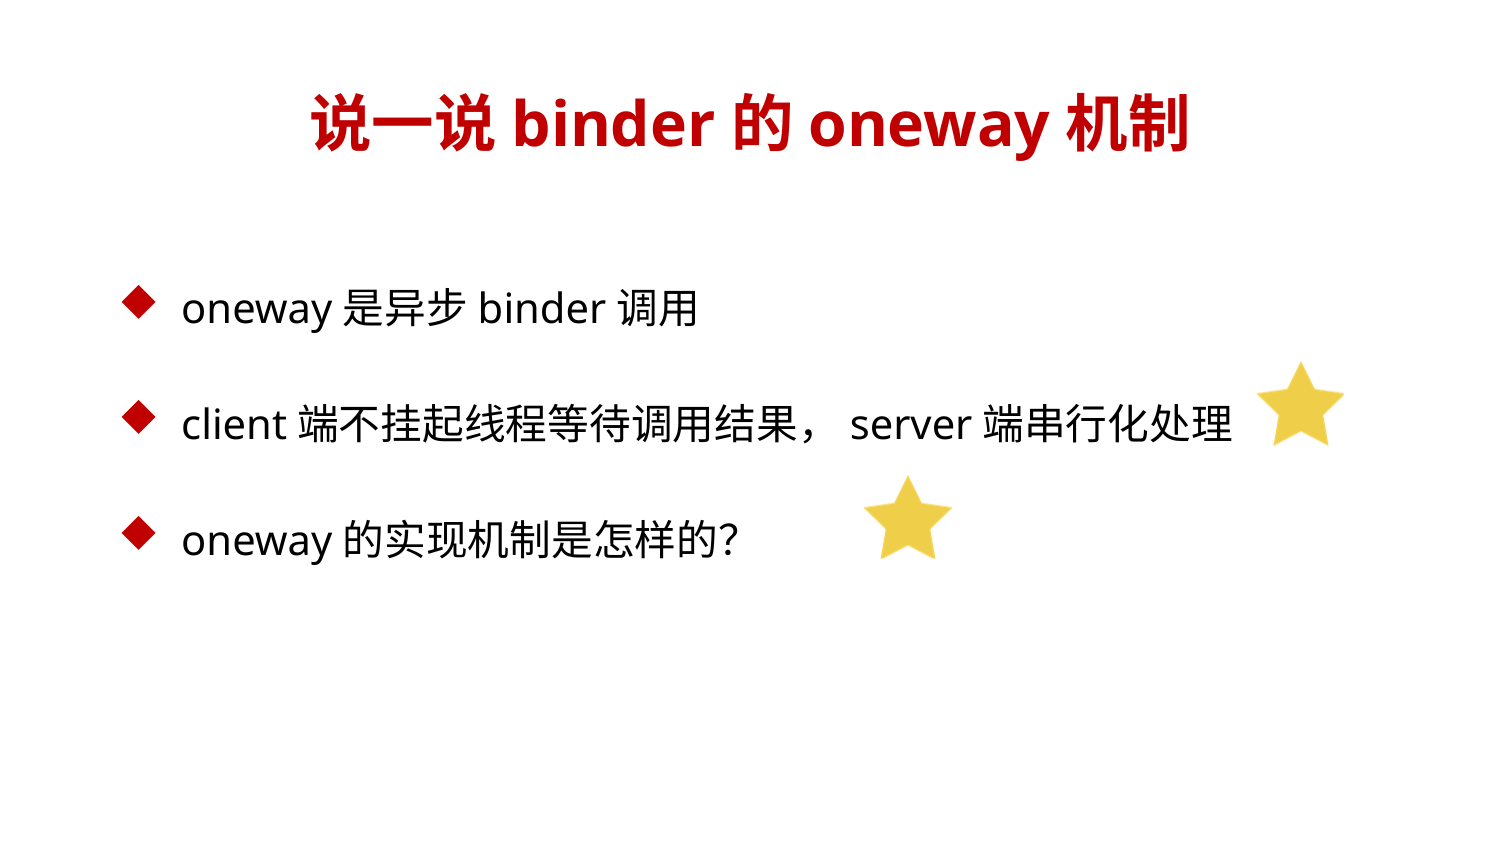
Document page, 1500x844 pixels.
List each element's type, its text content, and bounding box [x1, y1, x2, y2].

title 说一说binder的oneway机制 [103, 44, 1397, 208]
picture [1256, 357, 1344, 446]
picture [863, 471, 952, 559]
list oneway是异步binder调用 client端不挂起线程等待调用结果，server端串行化处理 oneway的实现机制是怎样的？ [103, 224, 1397, 760]
